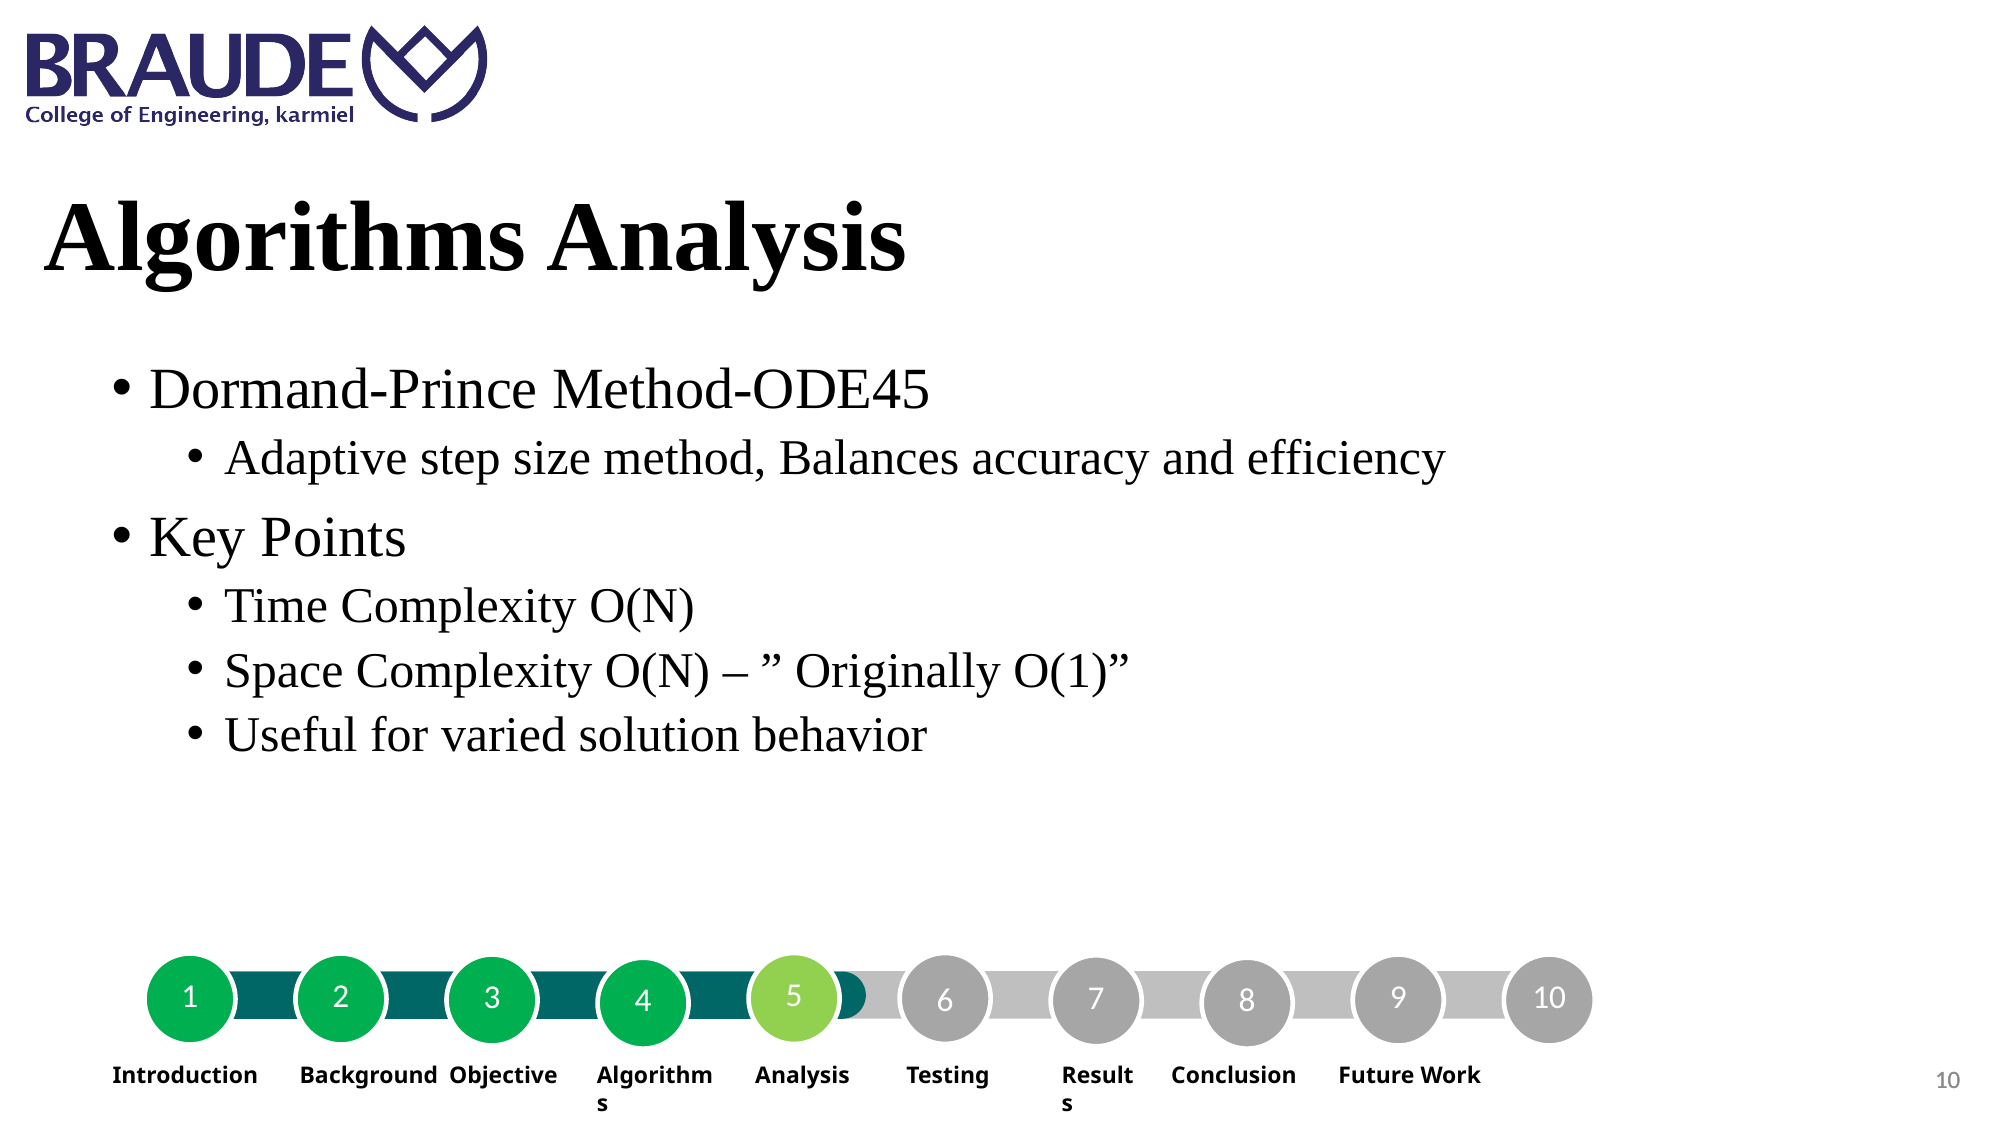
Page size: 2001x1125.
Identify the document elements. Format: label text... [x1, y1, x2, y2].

text_box [228, 970, 303, 1020]
text_box [1281, 970, 1361, 1020]
text_box 5 [747, 951, 841, 1046]
text_box 2 [294, 952, 388, 1046]
list Dormand-Prince Method-ODE45 Adaptive step size method, Balances accuracy and efficiency Key Points Time Complexity O(N) Space Complexity O(N) – ” Originally O(1)” Useful for varied solution behavior [96, 350, 1649, 958]
text_box [529, 970, 609, 1020]
text_box 6 [898, 951, 992, 1046]
text_box 7 [1049, 954, 1143, 1048]
text_box [677, 970, 756, 1020]
text_box Introduction [97, 1053, 278, 1096]
text_box 9 [1351, 953, 1445, 1047]
text_box 8 [1200, 956, 1294, 1050]
text_box Conclusion [1157, 1053, 1323, 1096]
text_box 1 [143, 952, 237, 1046]
text_box [379, 970, 455, 1020]
text_box 4 [596, 956, 690, 1050]
text_box [1132, 970, 1213, 1020]
text_box Objective [434, 1053, 581, 1096]
text_box Results [1046, 1053, 1157, 1123]
text_box Background [284, 1053, 434, 1096]
text_box [847, 970, 907, 1020]
title Algorithms Analysis [28, 129, 1754, 347]
text_box 3 [445, 953, 539, 1047]
picture [0, 13, 503, 133]
text_box [983, 970, 1060, 1020]
text_box 10 [1912, 1048, 1976, 1109]
text_box Testing [891, 1053, 1034, 1096]
text_box [832, 970, 867, 1020]
text_box Algorithms [581, 1053, 731, 1124]
text_box [1435, 970, 1513, 1020]
text_box Analysis [740, 1053, 866, 1096]
text_box Future Work [1323, 1053, 1503, 1096]
text_box 10 [1502, 953, 1596, 1047]
